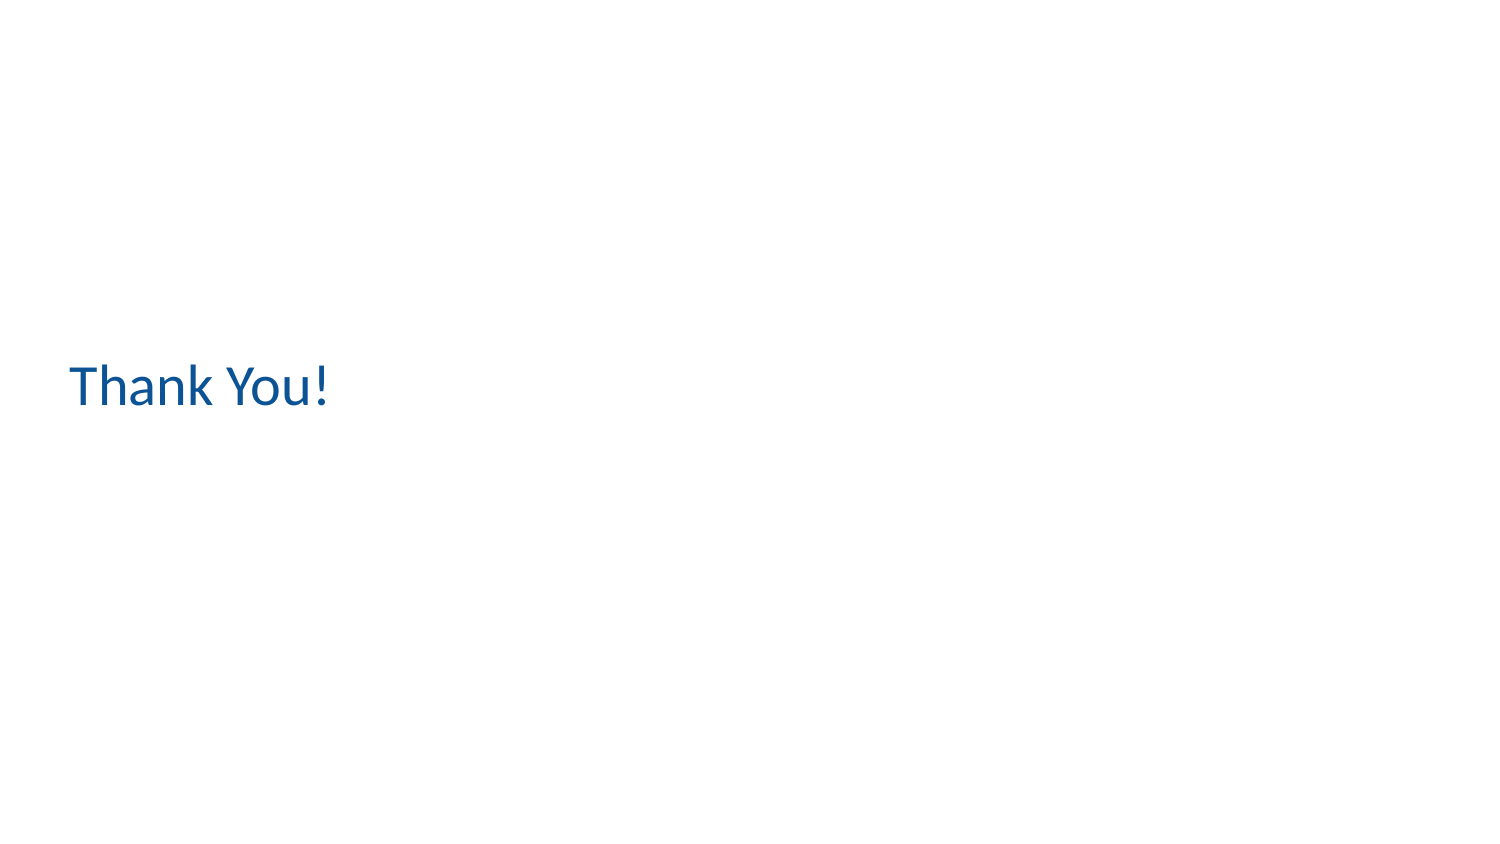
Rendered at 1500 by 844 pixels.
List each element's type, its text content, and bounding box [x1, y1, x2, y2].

title Thank You! [54, 332, 1398, 427]
